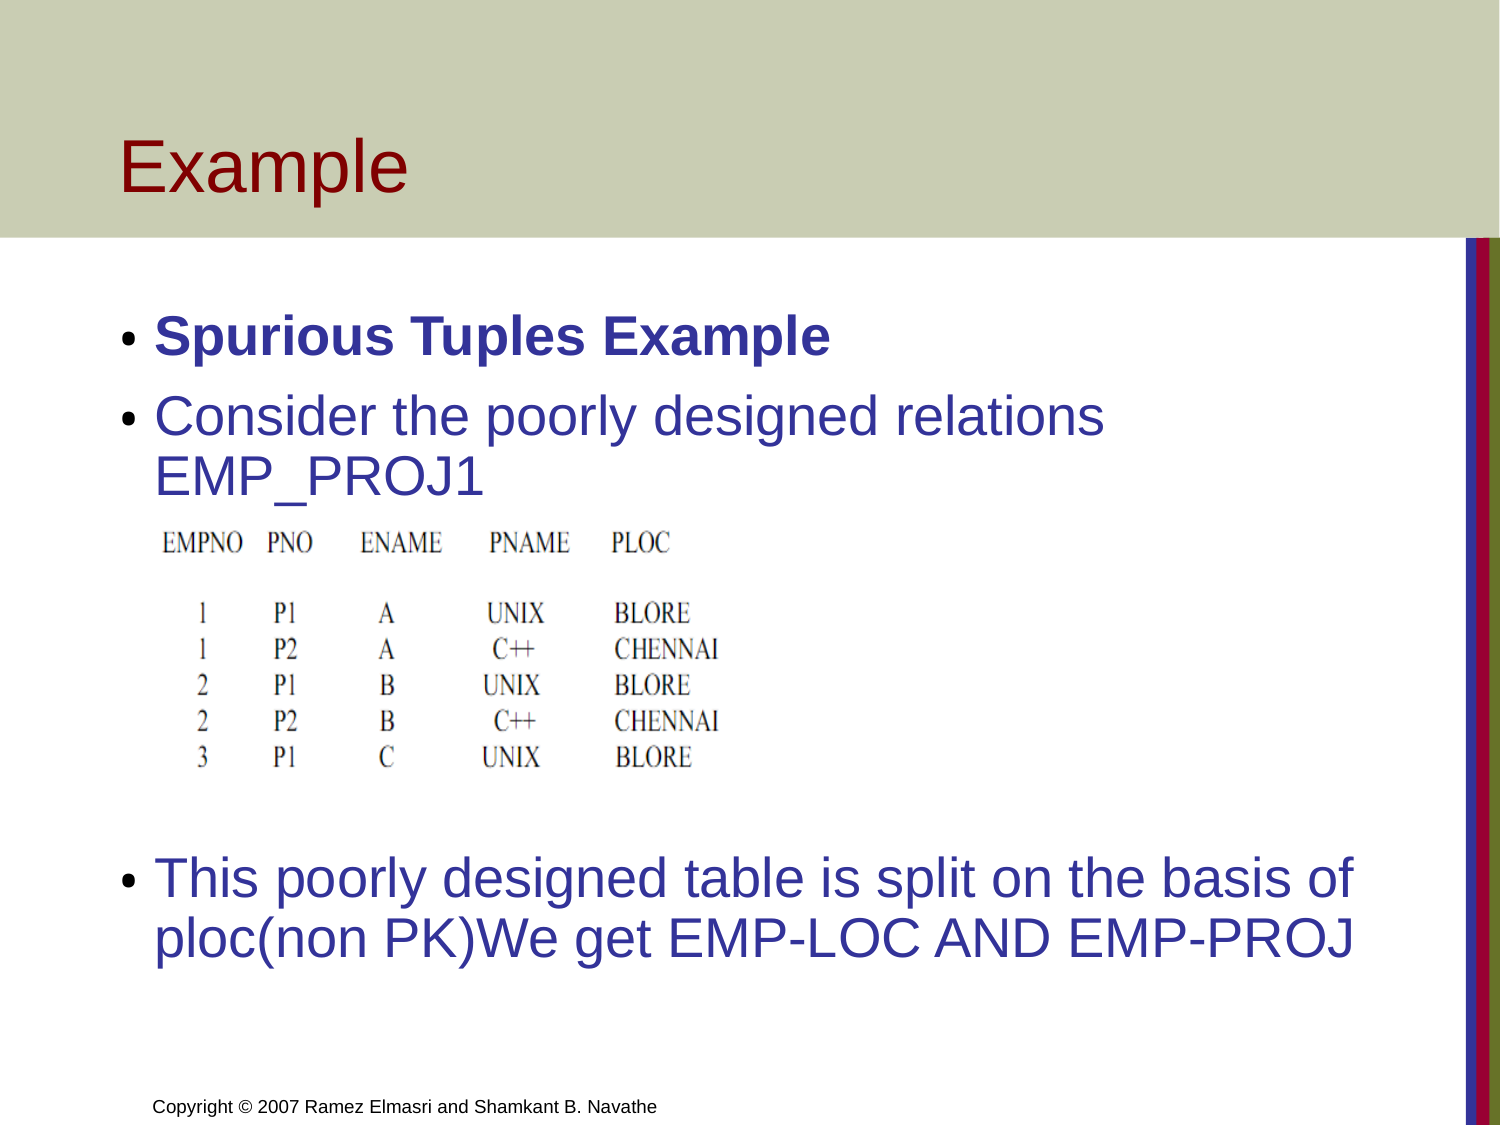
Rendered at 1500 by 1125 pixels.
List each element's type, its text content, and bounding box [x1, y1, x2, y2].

list Spurious Tuples Example Consider the poorly designed relations EMP_PROJ1 This poorly designed table is split on the basis of ploc(non PK)We get EMP-LOC AND EMP-PROJ [103, 299, 1397, 1014]
picture [159, 522, 722, 775]
title Example [103, 59, 1397, 278]
